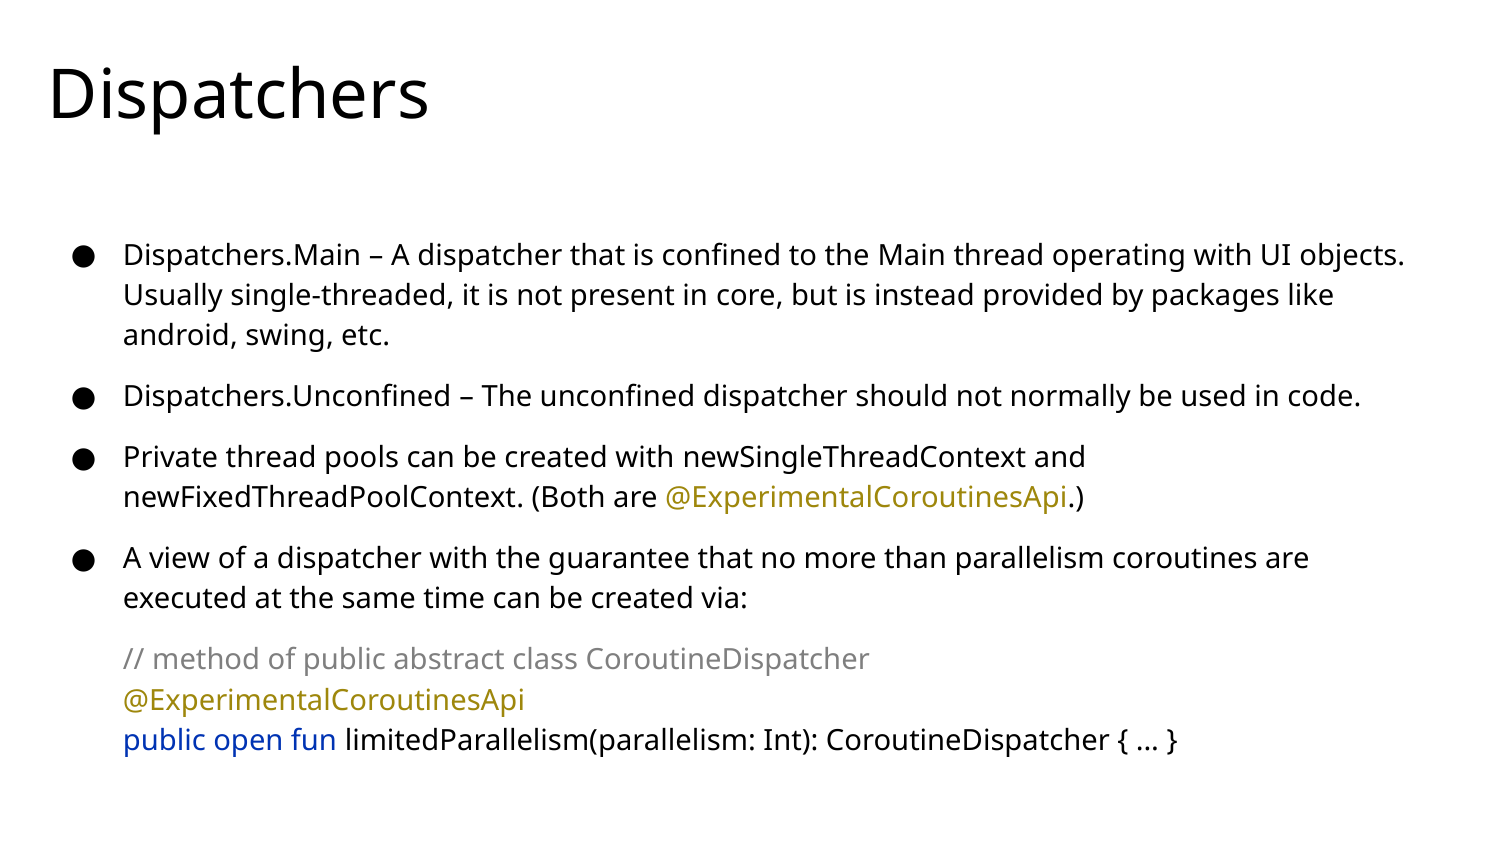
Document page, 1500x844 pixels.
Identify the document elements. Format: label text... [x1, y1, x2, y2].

title Dispatchers [48, 48, 1443, 123]
list Dispatchers.Main – A dispatcher that is confined to the Main thread operating with UI objects. Usually single-threaded, it is not present in core, but is instead provided by packages like android, swing, etc. Dispatchers.Unconfined – The unconfined dispatcher should not normally be used in code. Private thread pools can be created with newSingleThreadContext and newFixedThreadPoolContext. (Both are @ExperimentalCoroutinesApi.) A view of a dispatcher with the guarantee that no more than parallelism coroutines are executed at the same time can be created via: // method of public abstract class CoroutineDispatcher @ExperimentalCoroutinesApi public open fun limitedParallelism(parallelism: Int): CoroutineDispatcher { ... } [48, 218, 1430, 648]
